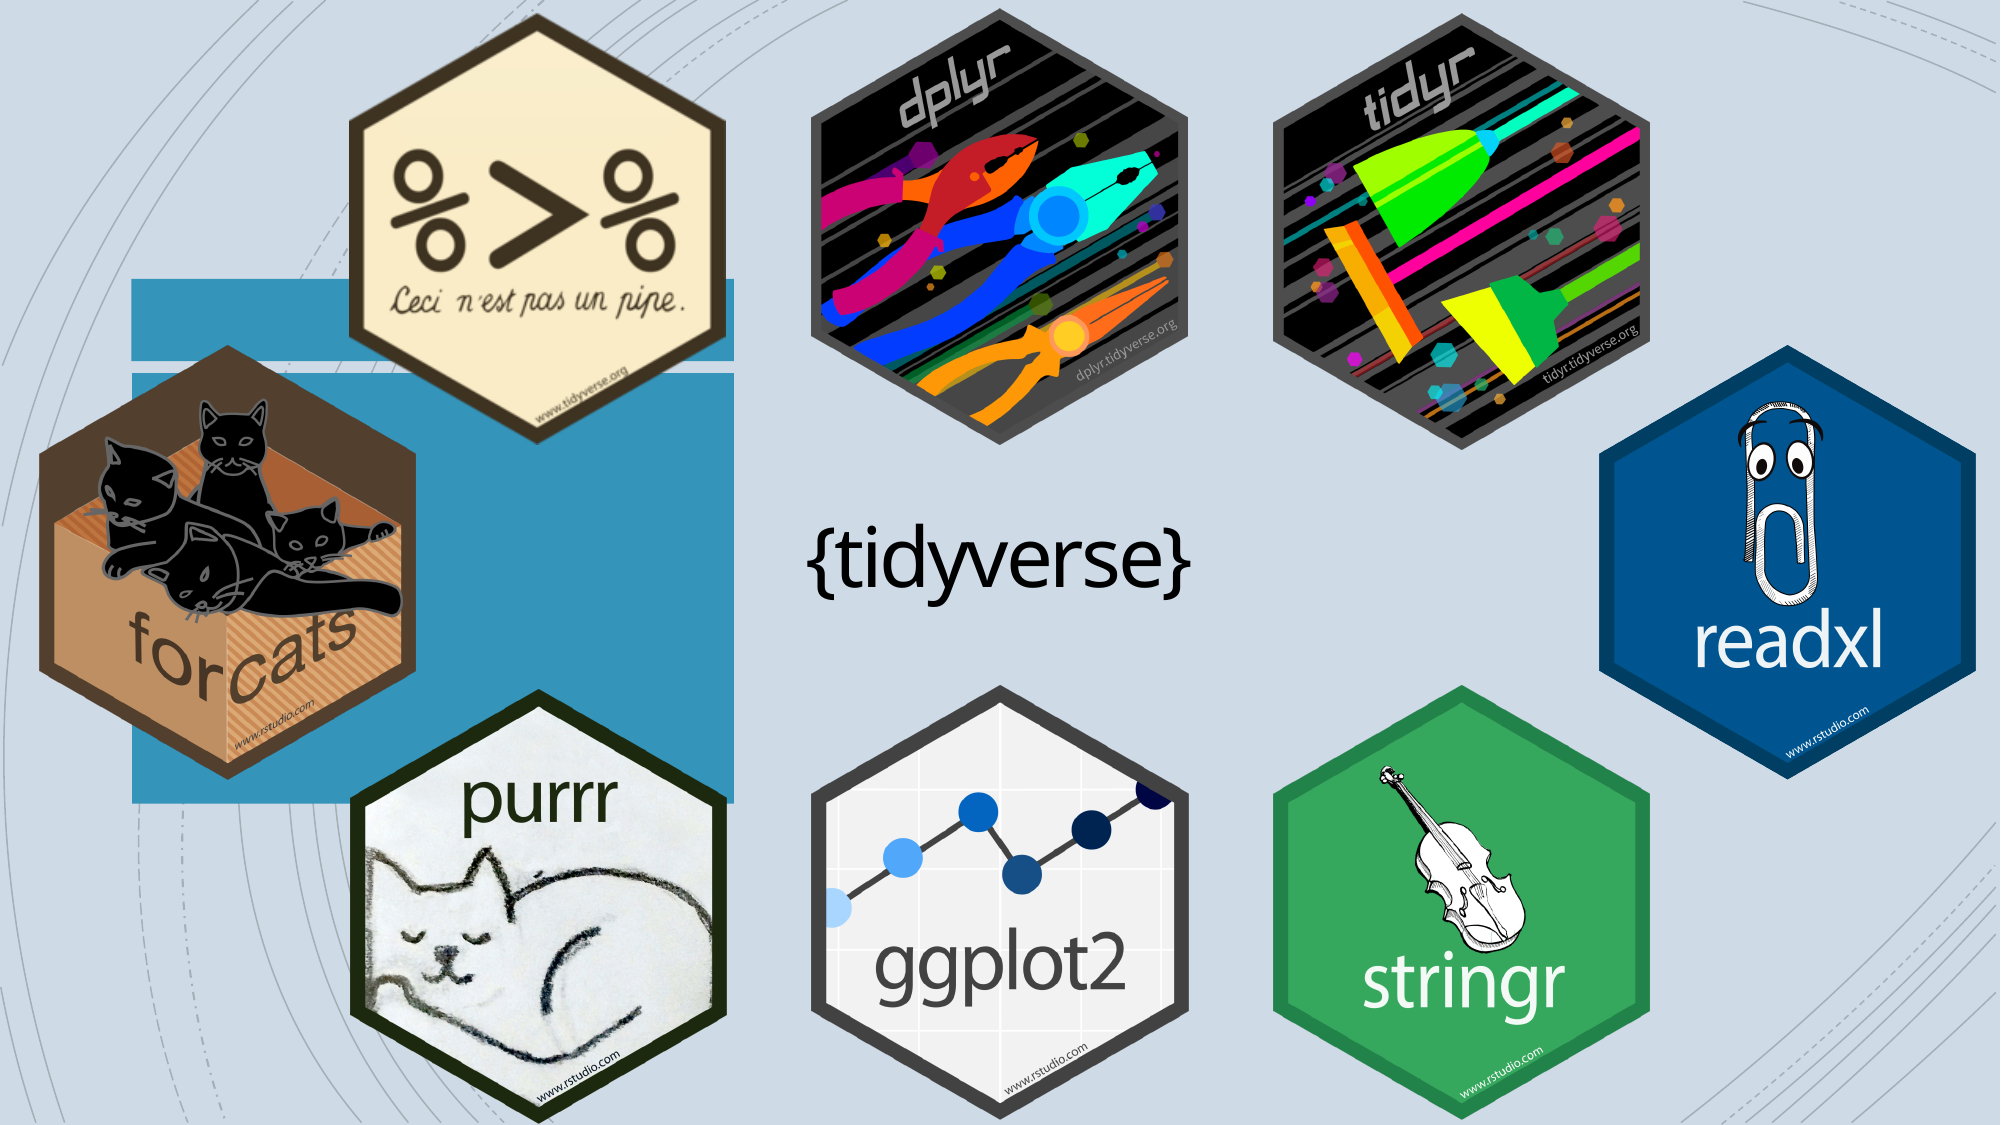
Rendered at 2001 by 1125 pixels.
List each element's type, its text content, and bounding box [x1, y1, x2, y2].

picture [810, 8, 1188, 446]
picture [39, 12, 728, 1125]
title {tidyverse} [416, 453, 1598, 672]
picture [1272, 12, 1976, 1122]
picture [811, 684, 1189, 1122]
